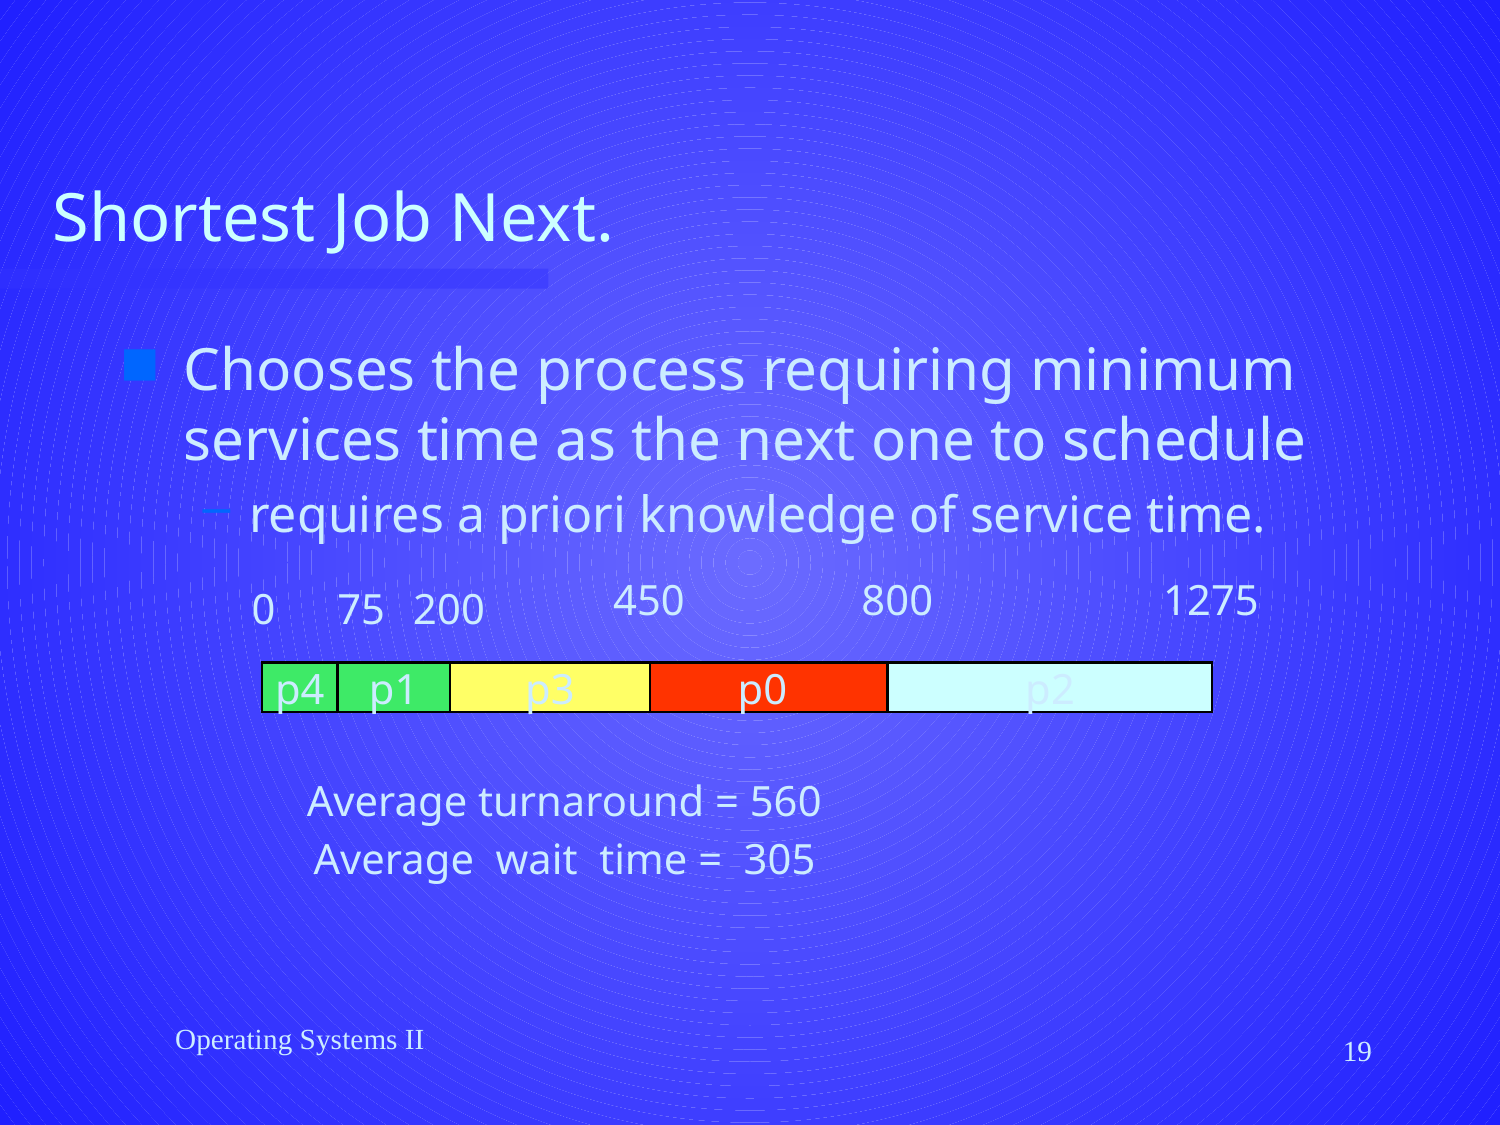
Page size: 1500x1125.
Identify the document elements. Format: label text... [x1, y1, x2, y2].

list Chooses the process requiring minimum services time as the next one to schedule requires a priori knowledge of service time. [112, 324, 1388, 588]
text_box 75 [322, 574, 398, 641]
text_box 800 [846, 566, 949, 632]
text_box p3 [450, 662, 650, 713]
text_box 1275 [1148, 566, 1274, 632]
footer Operating Systems II [62, 1012, 538, 1088]
text_box 450 [598, 566, 700, 632]
text_box Average turnaround = 560 Average wait time = 305 [292, 767, 837, 891]
text_box p2 [887, 662, 1213, 713]
text_box p0 [650, 662, 887, 713]
text_box 0 [236, 574, 291, 641]
text_box 200 [398, 574, 500, 641]
text_box p4 [262, 662, 338, 713]
text_box p1 [338, 662, 450, 713]
slide_number 19 [1074, 1025, 1388, 1100]
title Shortest Job Next. [37, 75, 1313, 263]
